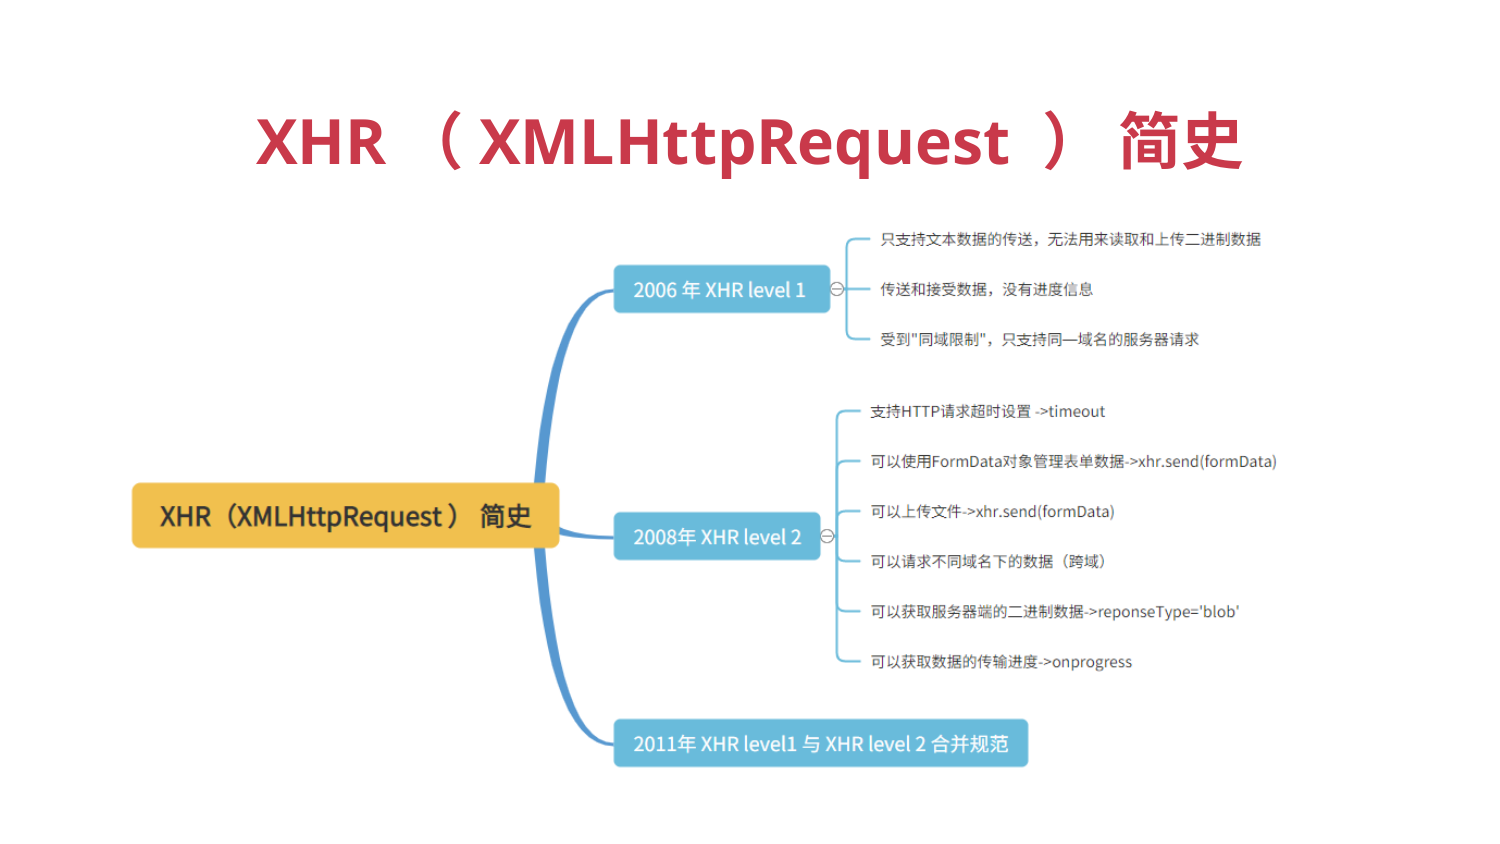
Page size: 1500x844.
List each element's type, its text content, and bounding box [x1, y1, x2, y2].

text_box XHR（XMLHttpRequest ） 简史 [241, 94, 1259, 185]
picture [88, 197, 1428, 844]
